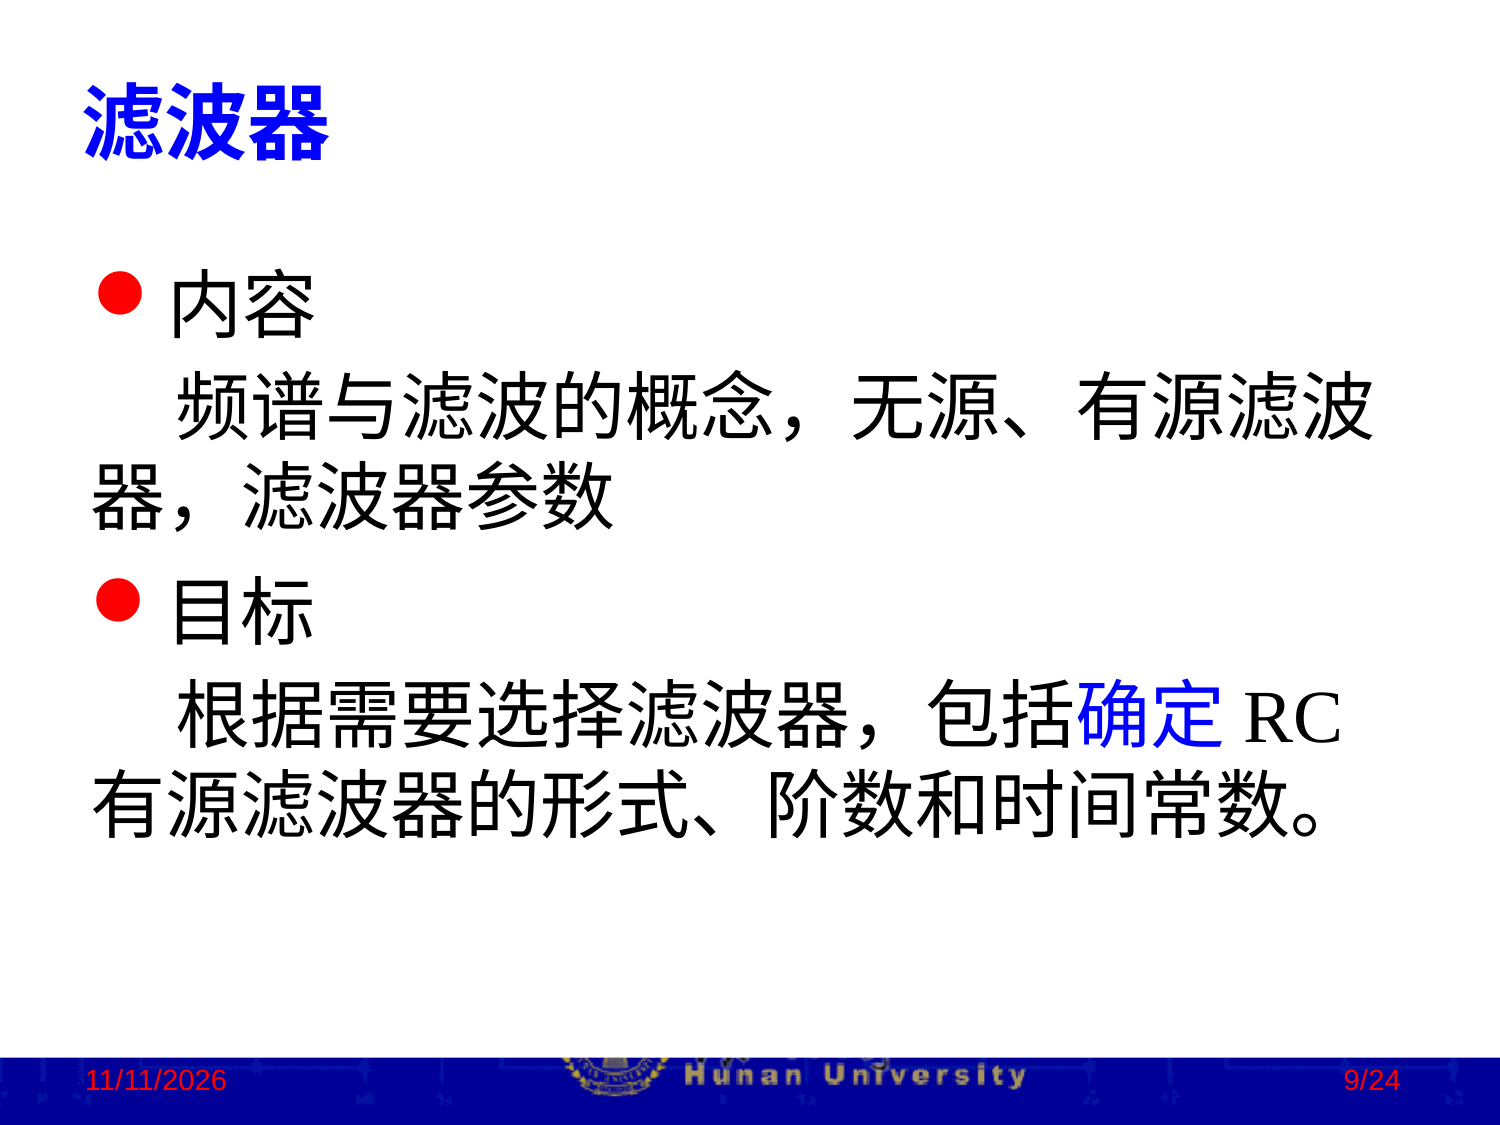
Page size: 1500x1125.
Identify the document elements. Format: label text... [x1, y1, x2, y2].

slide_number 9/24 [1103, 1028, 1416, 1104]
text_box 内容 频谱与滤波的概念，无源、有源滤波器，滤波器参数 目标 根据需要选择滤波器，包括确定RC有源滤波器的形式、阶数和时间常数。 [75, 249, 1436, 855]
text_box 滤波器 [66, 62, 1463, 178]
picture [0, 1058, 1500, 1125]
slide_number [69, 1028, 383, 1104]
